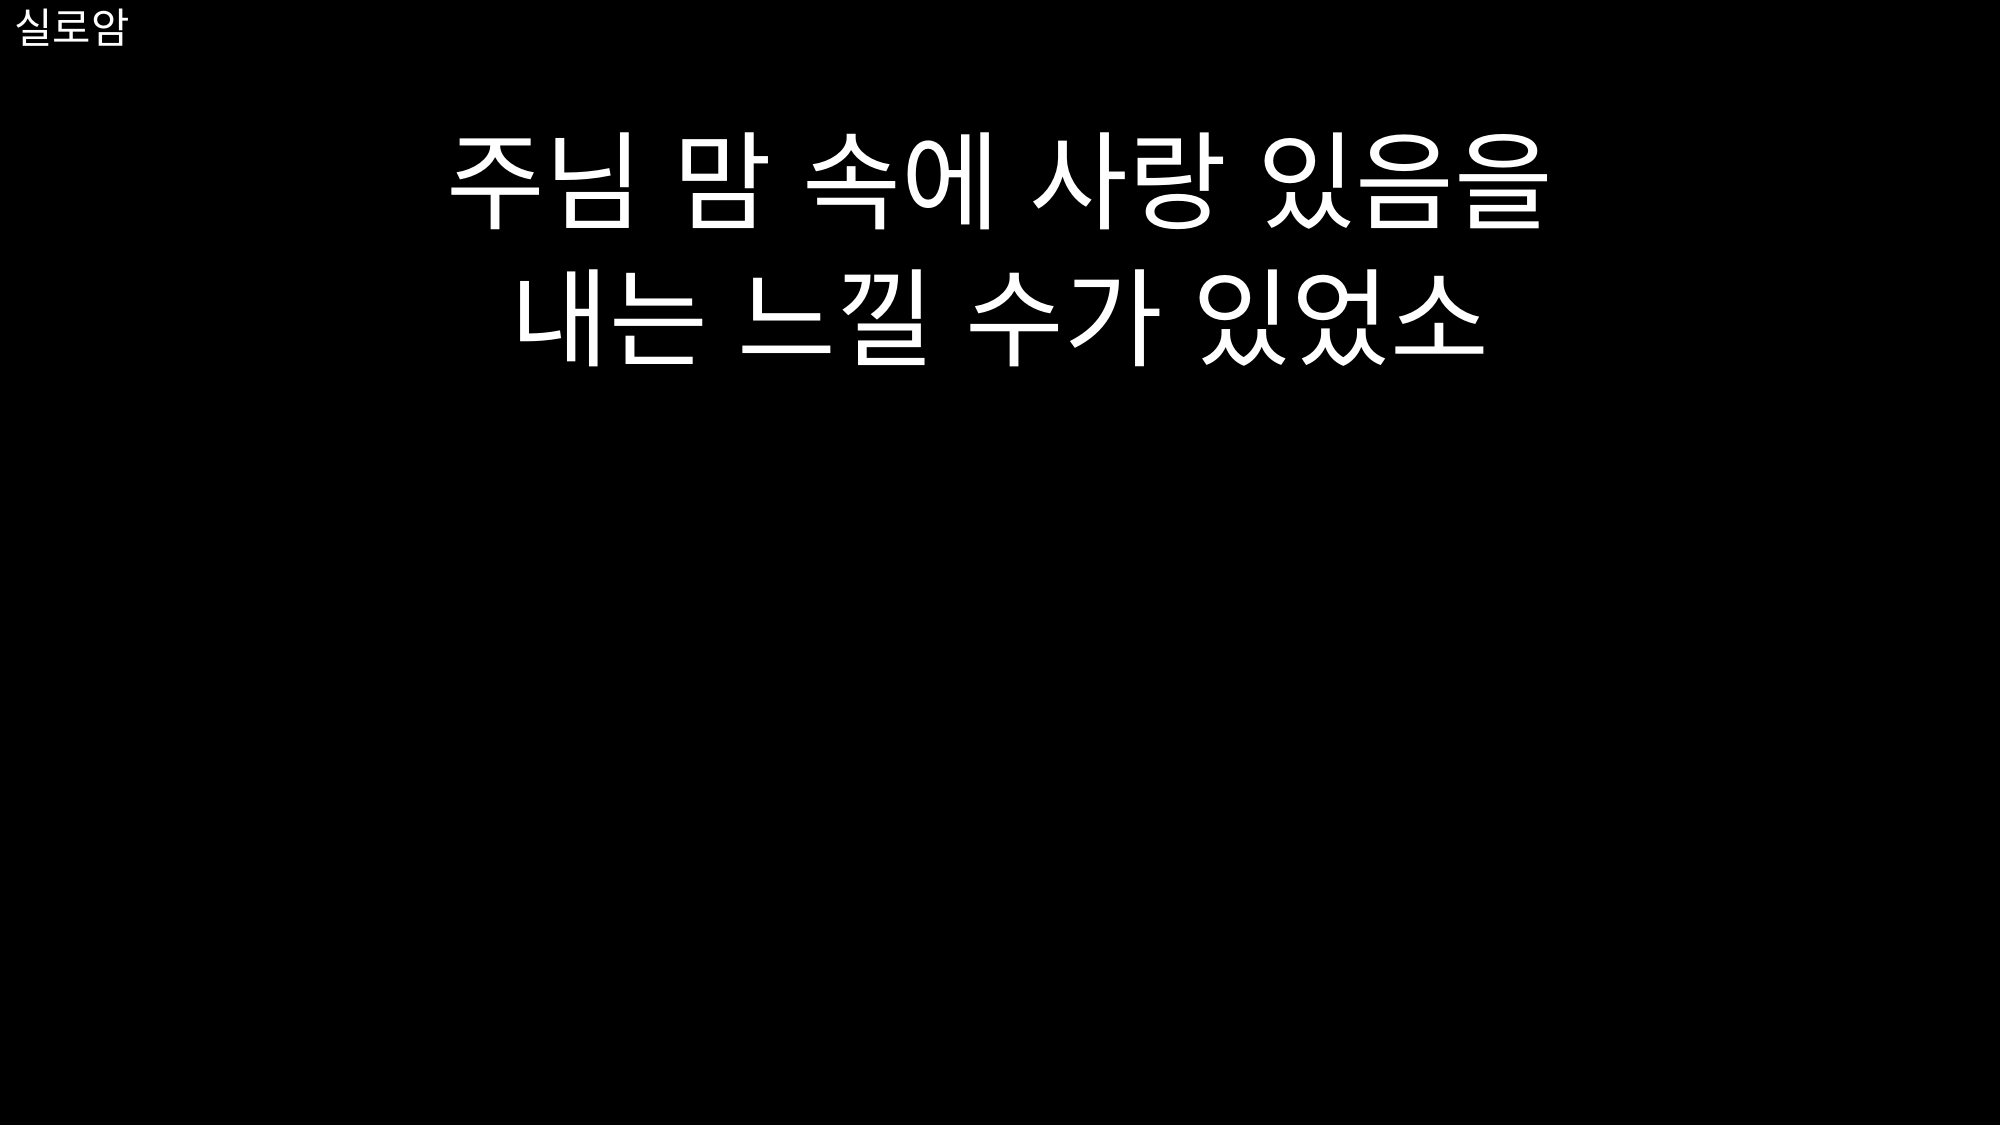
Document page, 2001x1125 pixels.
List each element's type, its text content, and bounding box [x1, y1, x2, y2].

subtitle 주님 맘 속에 사랑 있음을 내는 느낄 수가 있었소 [0, 3, 2000, 781]
